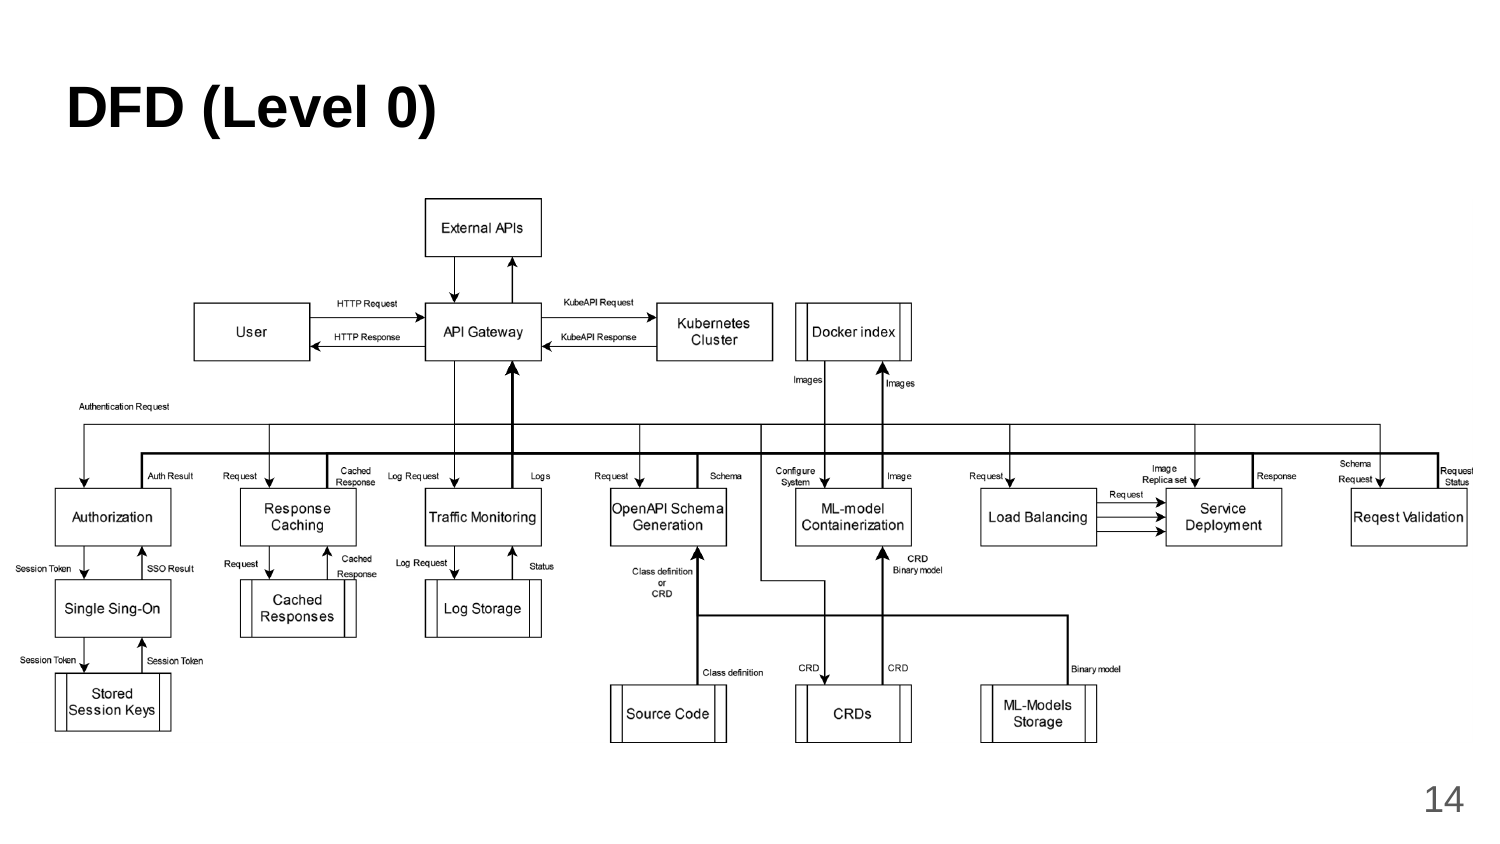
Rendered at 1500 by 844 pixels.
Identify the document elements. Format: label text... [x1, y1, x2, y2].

title DFD (Level 0) [51, 53, 1449, 148]
slide_number 14 [1389, 764, 1480, 830]
picture [14, 197, 1473, 744]
